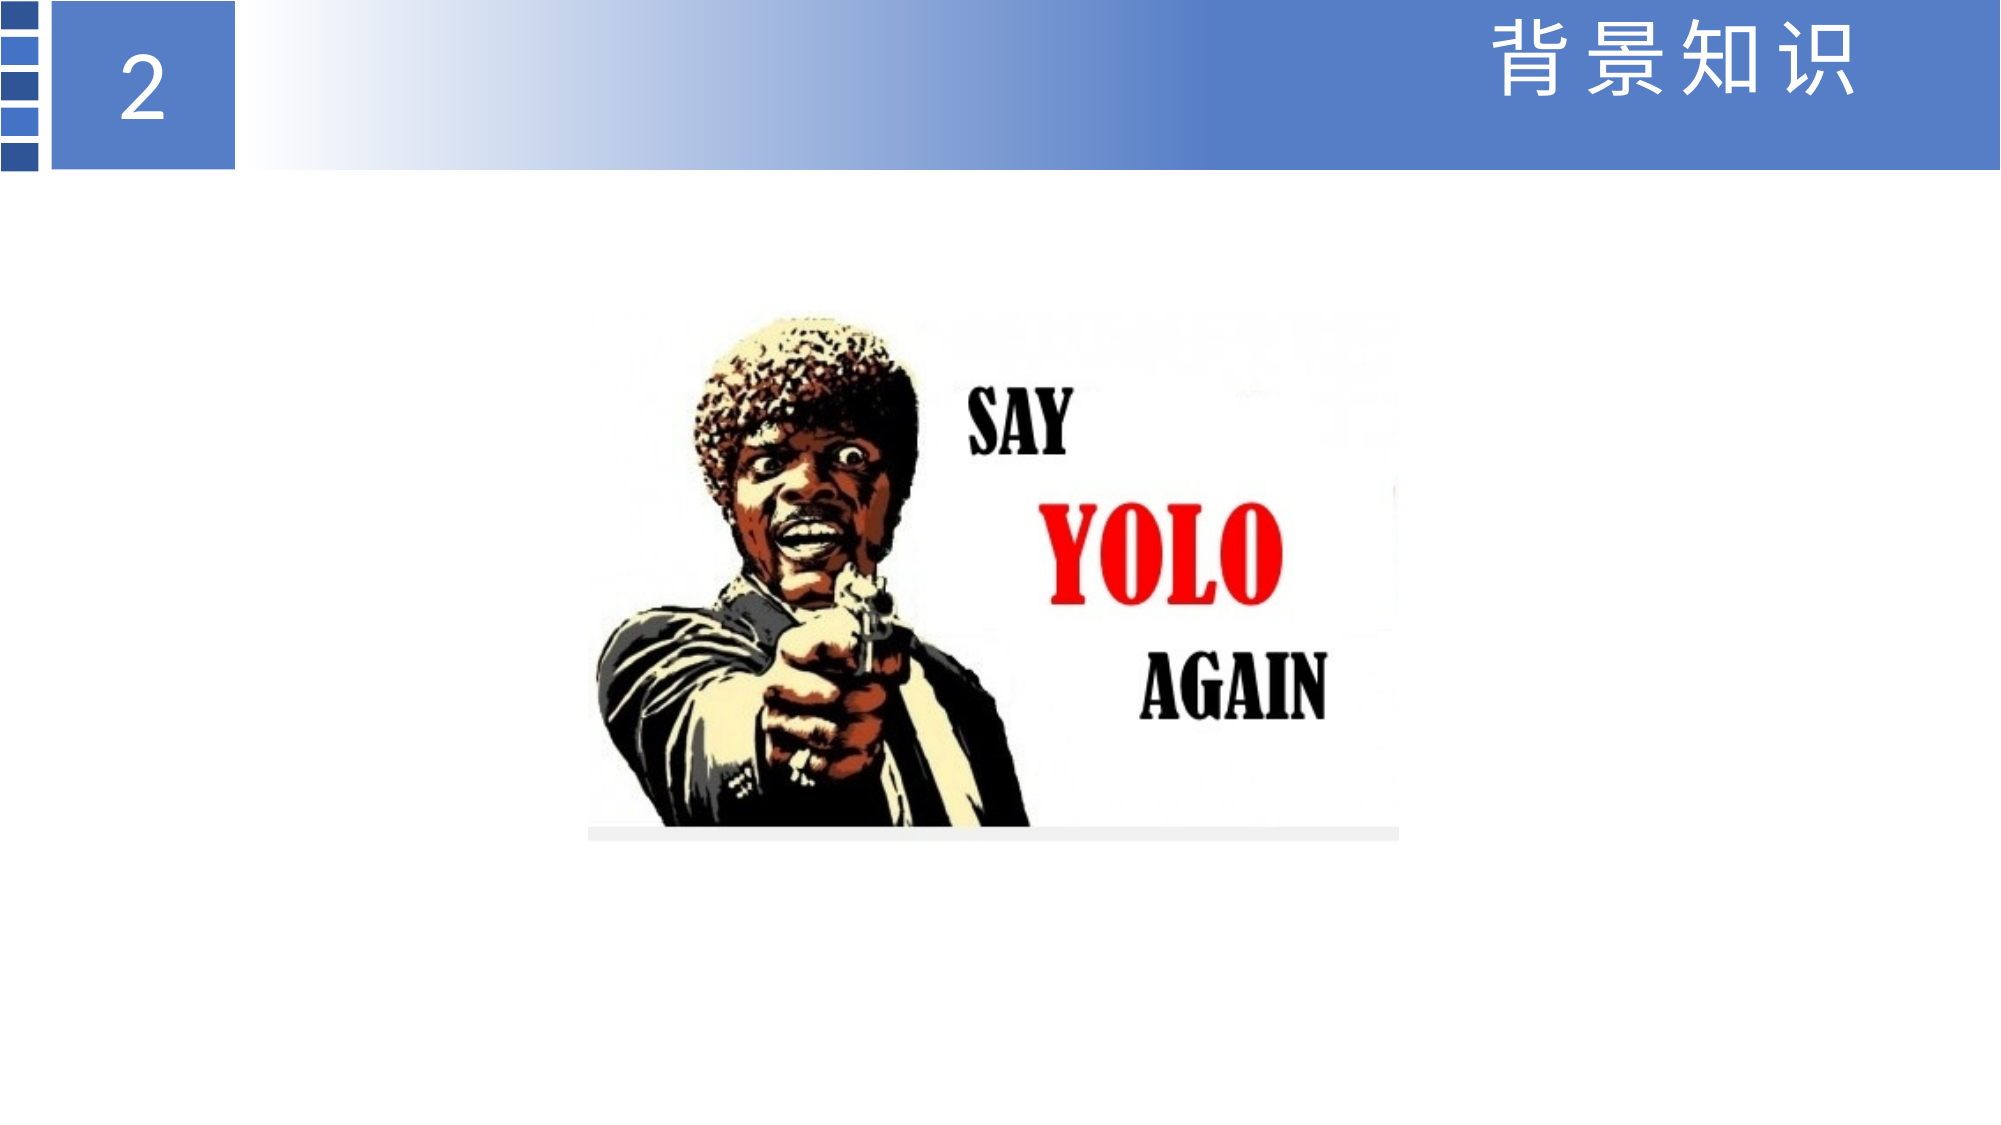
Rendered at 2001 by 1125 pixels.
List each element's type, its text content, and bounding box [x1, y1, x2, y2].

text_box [1, 1, 39, 172]
text_box [245, 0, 2000, 170]
text_box 背景知识 [1473, 0, 1875, 114]
picture [588, 310, 1399, 843]
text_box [51, 1, 236, 170]
